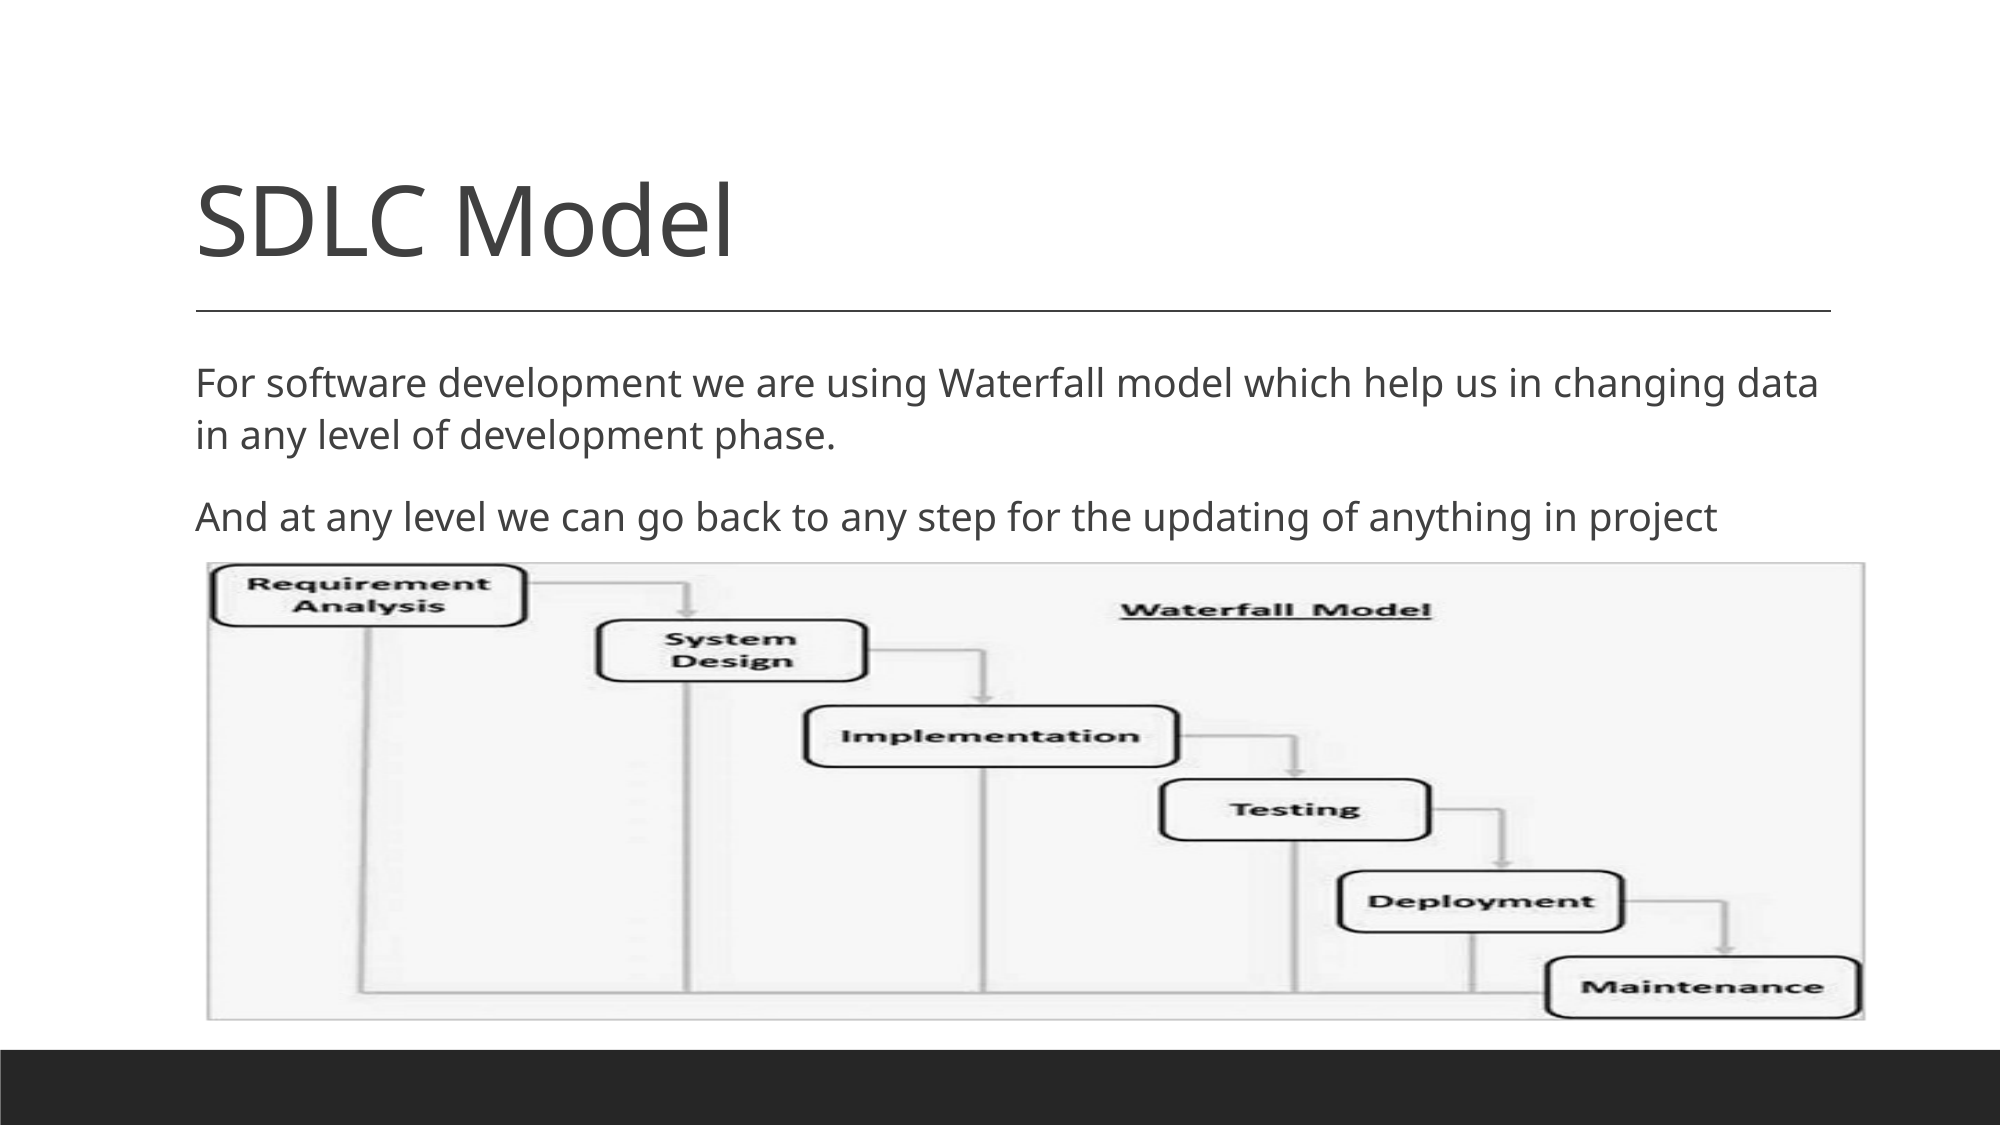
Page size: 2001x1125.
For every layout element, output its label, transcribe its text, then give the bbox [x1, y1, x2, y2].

title SDLC Model [180, 47, 1830, 285]
picture [201, 559, 1869, 1025]
list For software development we are using Waterfall model which help us in changing data in any level of development phase. And at any level we can go back to any step for the updating of anything in project [180, 345, 1830, 963]
